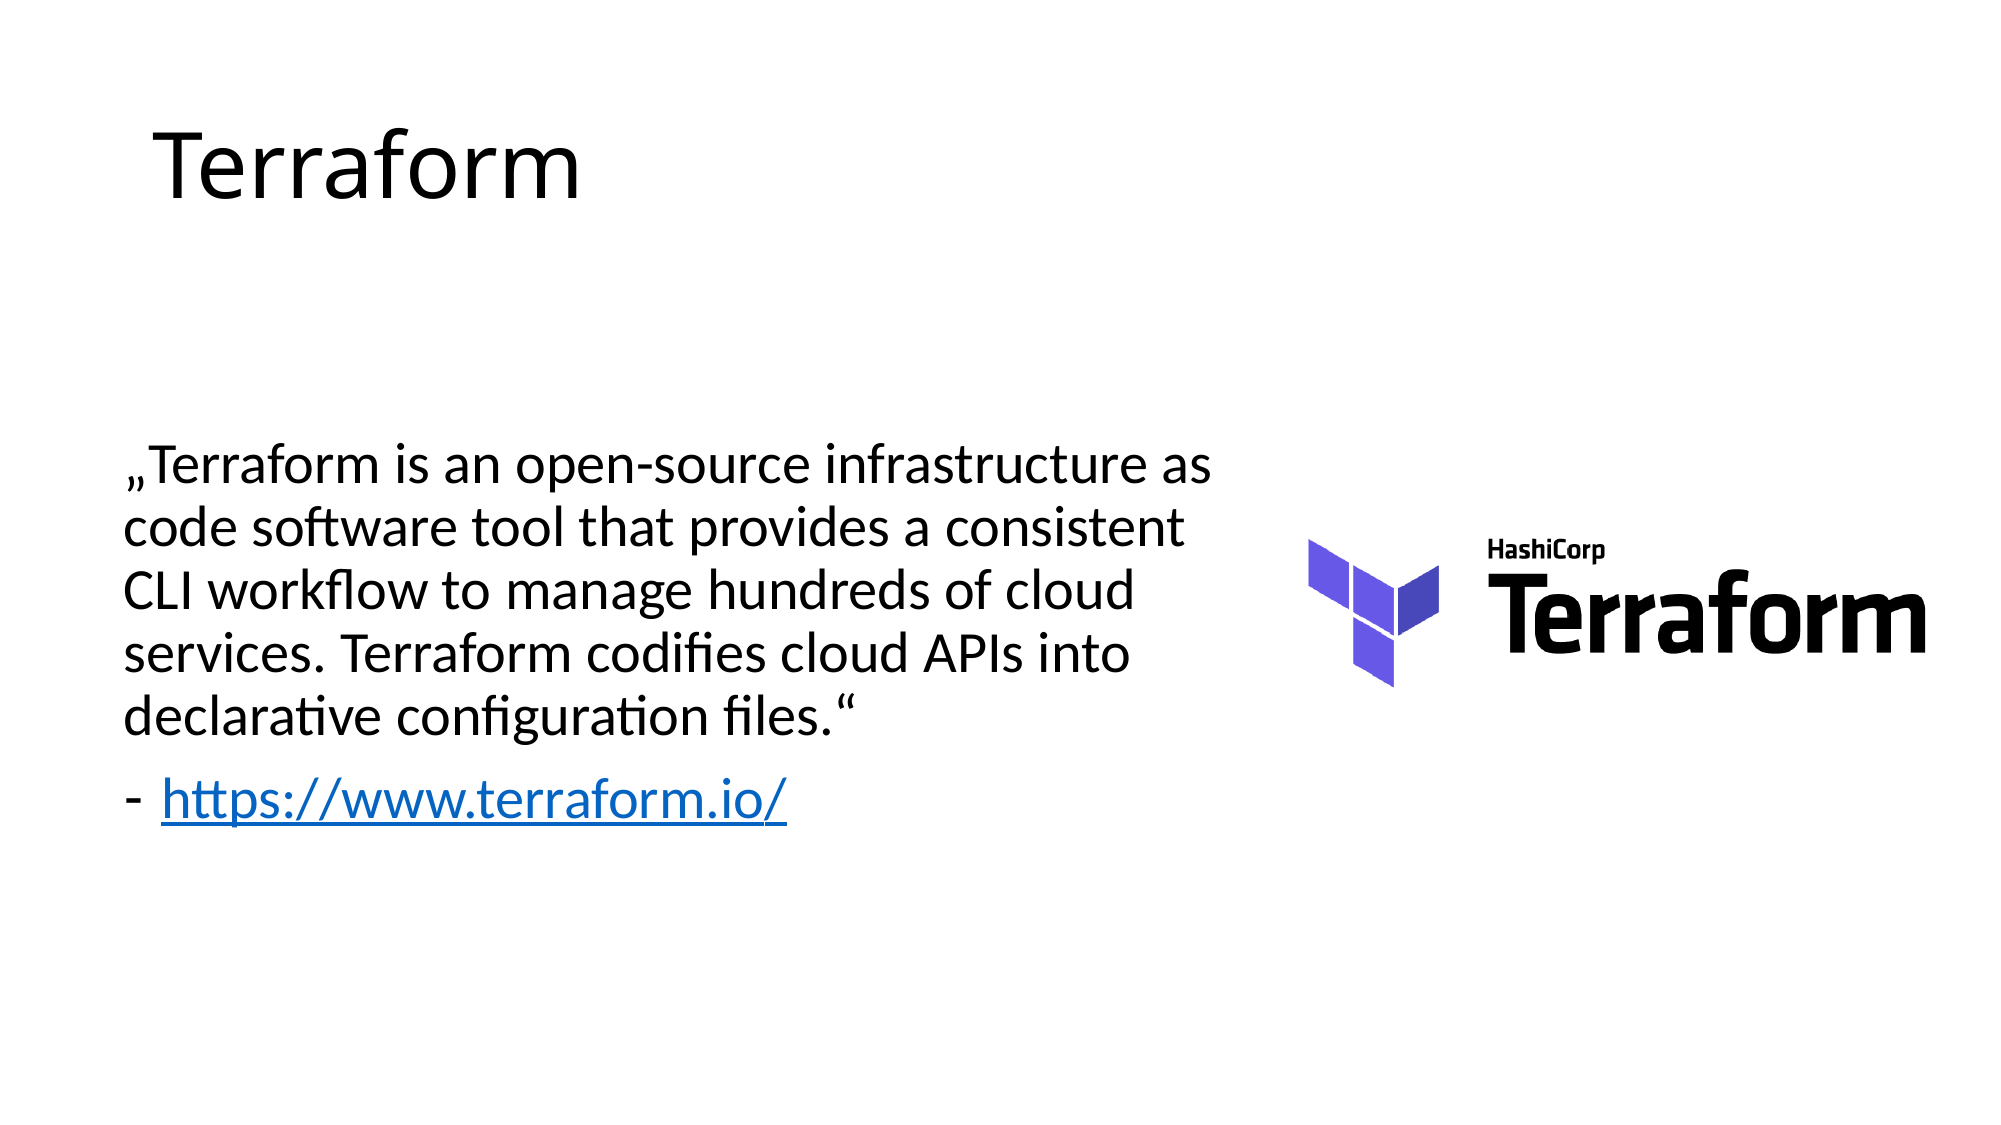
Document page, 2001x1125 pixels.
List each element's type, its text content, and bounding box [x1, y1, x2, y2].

title Terraform [137, 59, 1863, 278]
text_box „Terraform is an open-source infrastructure as code software tool that provides a consistent CLI workflow to manage hundreds of cloud services. Terraform codifies cloud APIs into declarative configuration files.“ https://www.terraform.io/ [109, 425, 1238, 1125]
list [1266, 425, 1966, 793]
